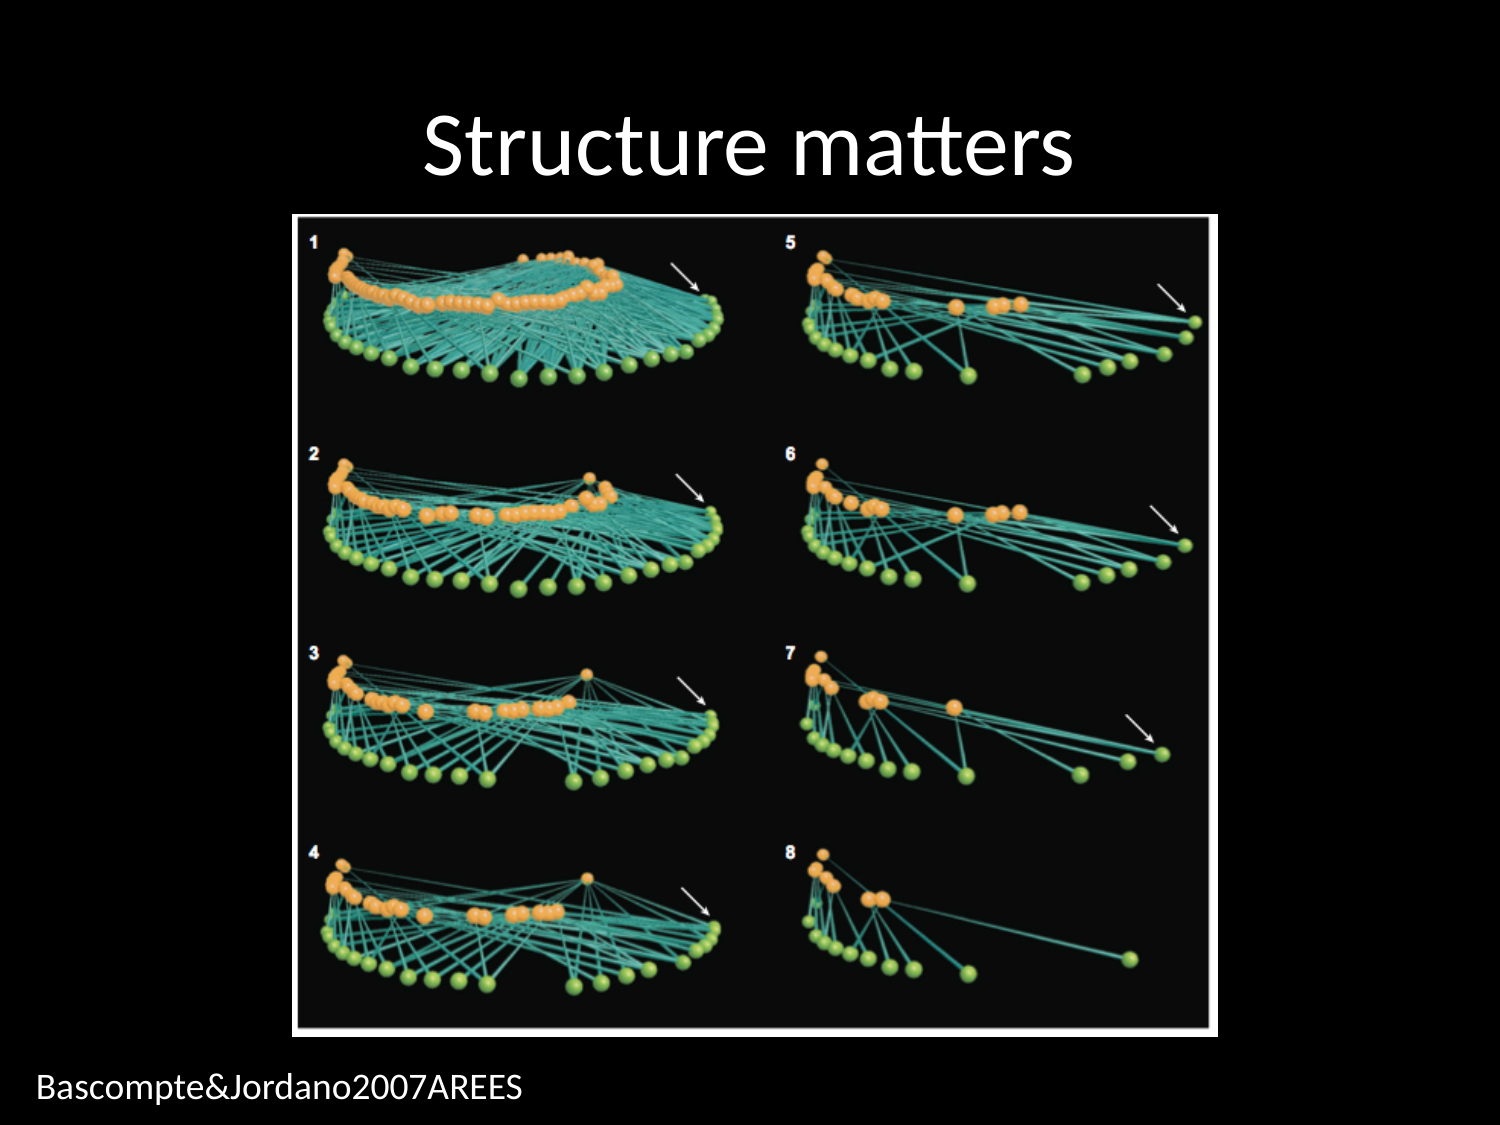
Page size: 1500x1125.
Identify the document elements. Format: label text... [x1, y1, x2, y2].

title Structure matters [75, 45, 1425, 233]
picture [292, 214, 1218, 1037]
text_box Bascompte&Jordano2007AREES [21, 1054, 539, 1114]
